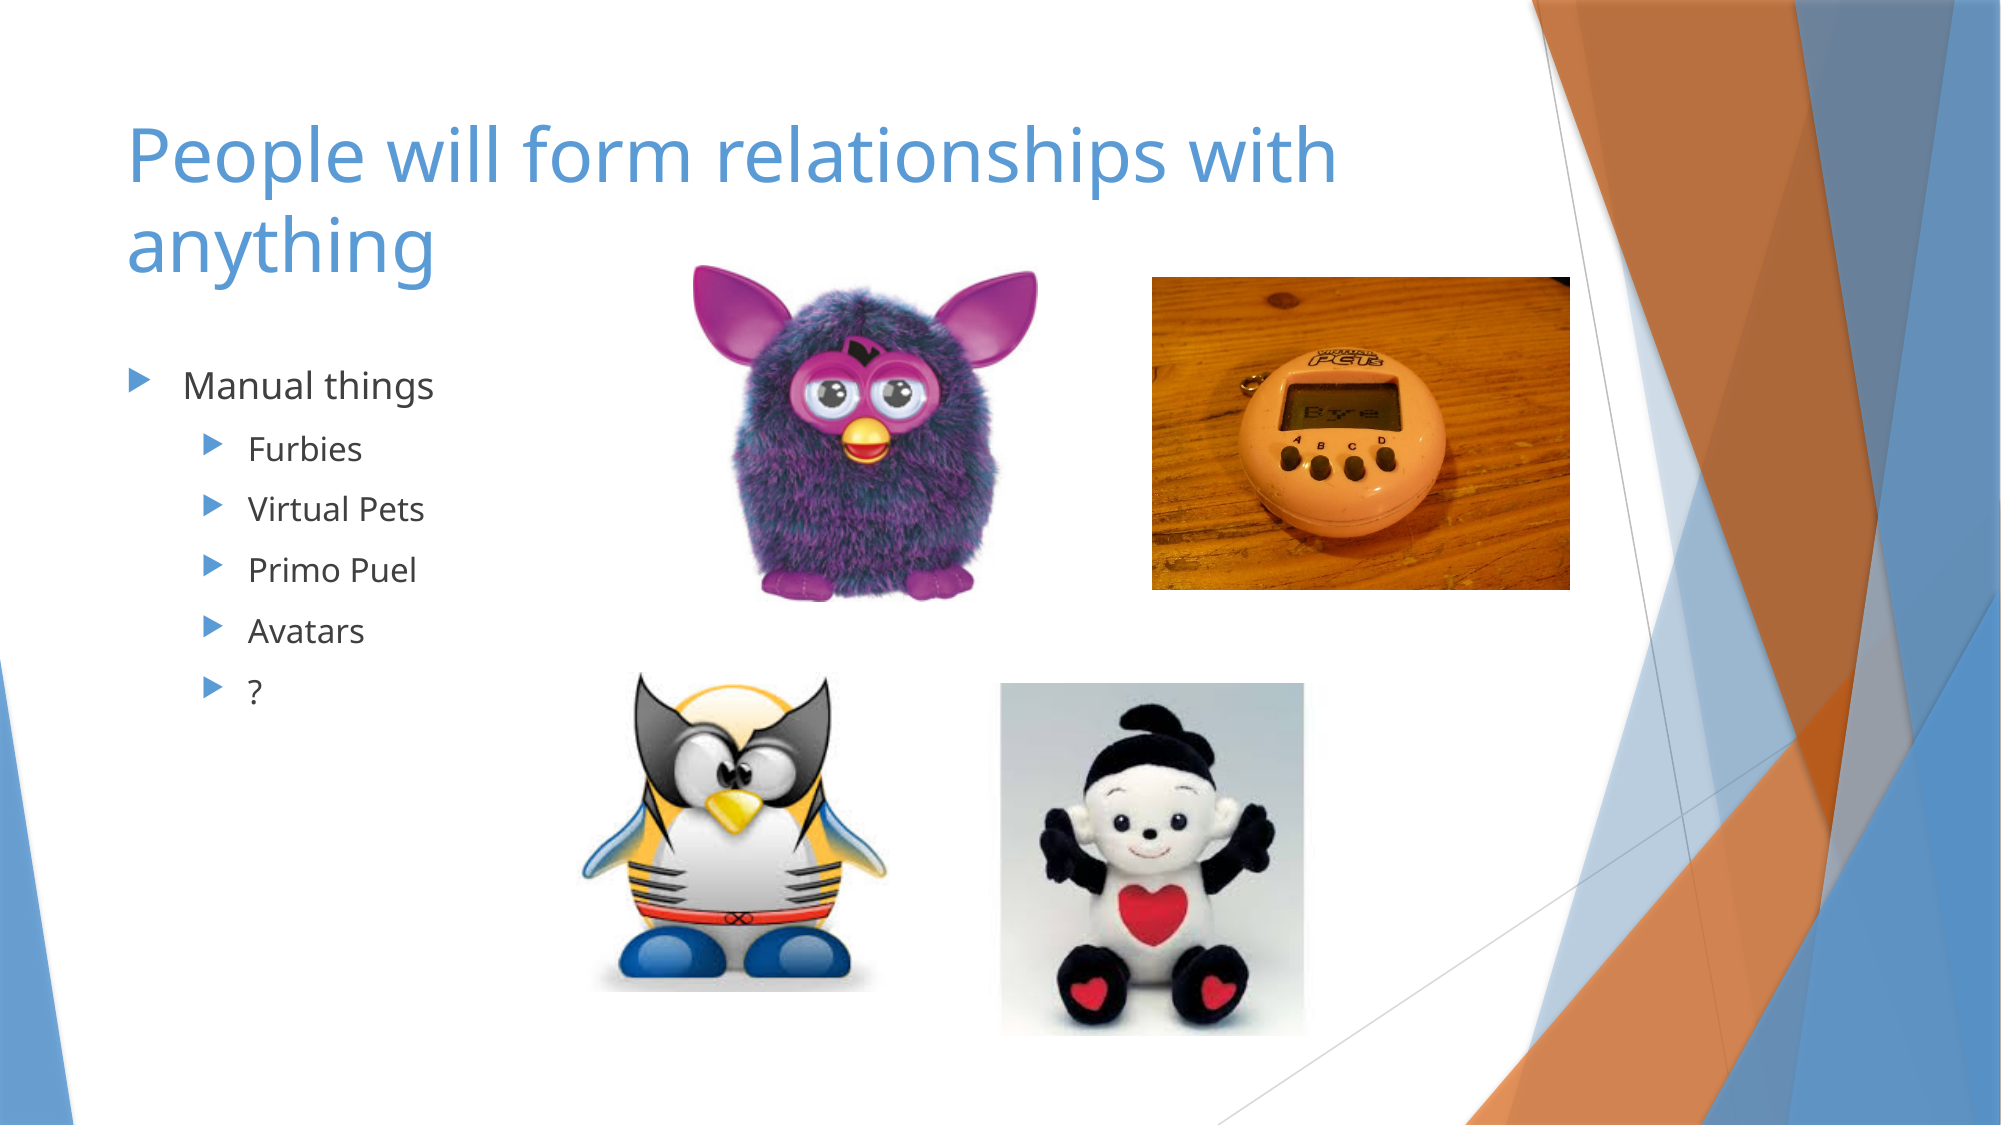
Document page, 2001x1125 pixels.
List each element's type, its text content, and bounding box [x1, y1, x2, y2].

picture [1152, 276, 1570, 591]
title People will form relationships with anything [111, 99, 1522, 317]
picture [693, 264, 1038, 602]
picture [575, 672, 896, 992]
picture [976, 683, 1330, 1036]
list Manual things Furbies Virtual Pets Primo Puel Avatars ? [111, 354, 1522, 992]
